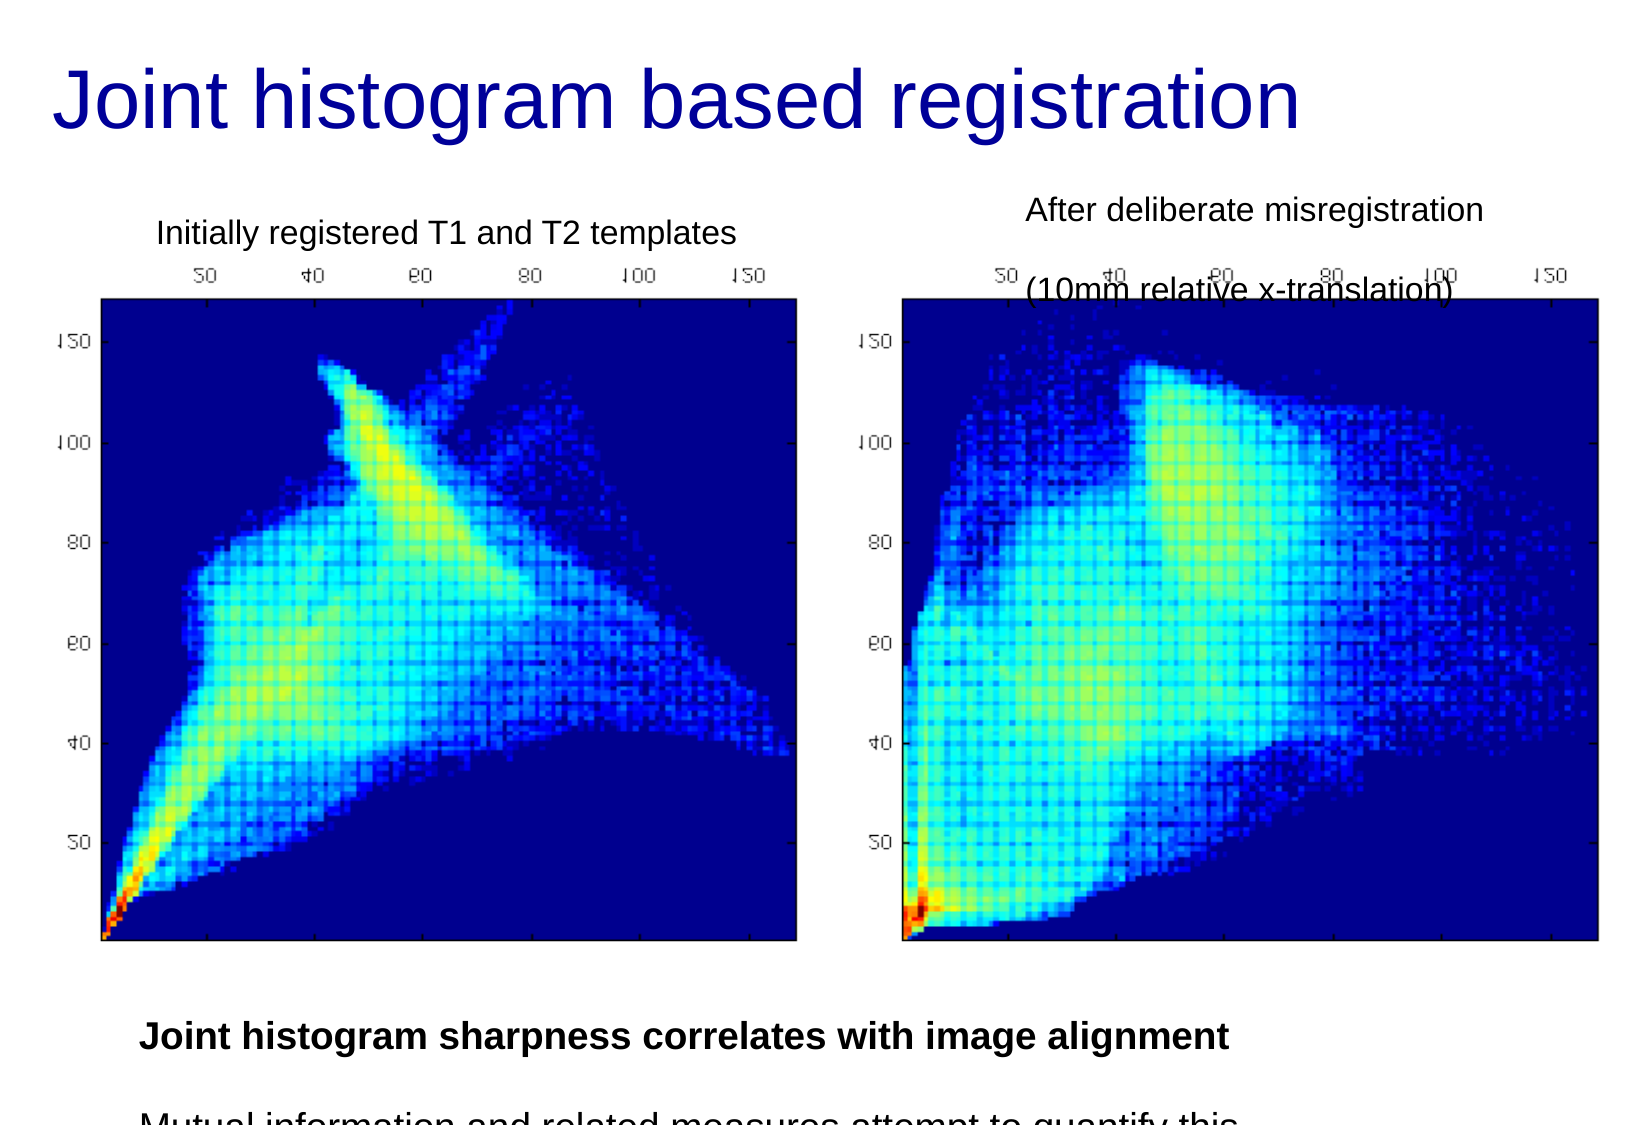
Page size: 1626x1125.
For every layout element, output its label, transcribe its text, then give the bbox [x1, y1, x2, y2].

text_box Joint histogram sharpness correlates with image alignment Mutual information and related measures attempt to quantify this [124, 1011, 1255, 1125]
picture [0, 214, 1625, 1003]
title Joint histogram based registration [37, 37, 1588, 212]
